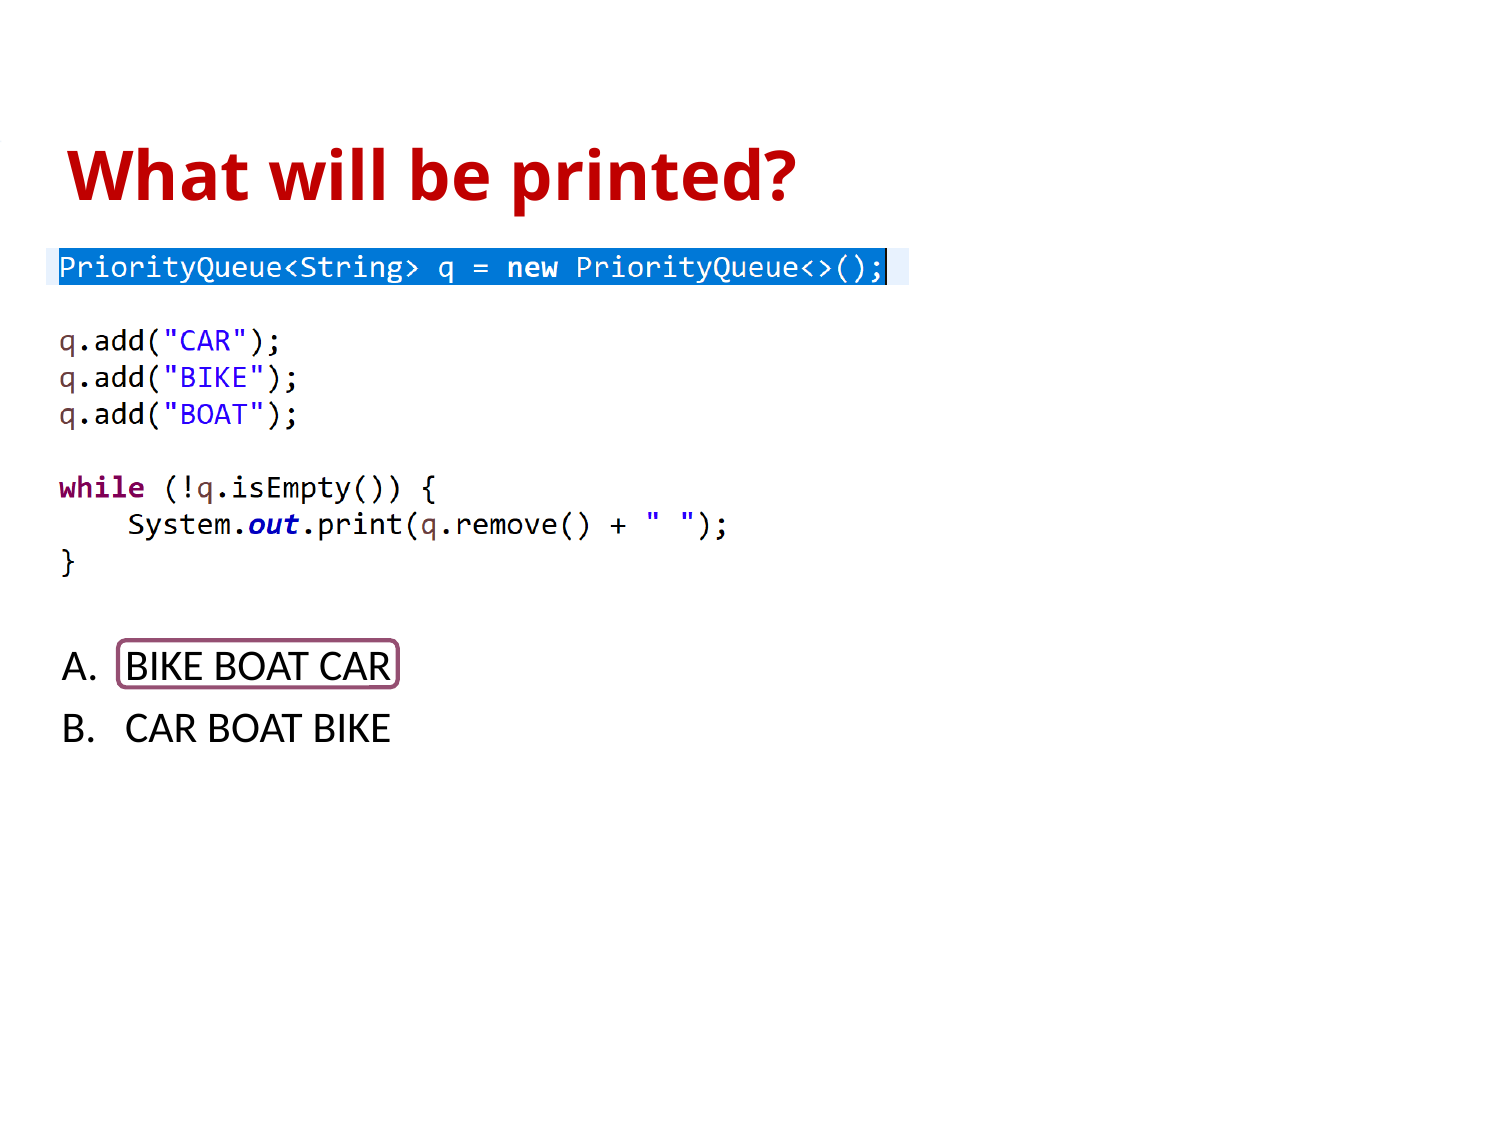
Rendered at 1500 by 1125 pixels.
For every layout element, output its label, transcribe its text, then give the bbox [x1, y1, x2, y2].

picture [46, 236, 909, 587]
text_box [117, 639, 399, 689]
title What will be printed? [52, 119, 1347, 237]
list BIKE BOAT CAR CAR BOAT BIKE [46, 634, 694, 901]
